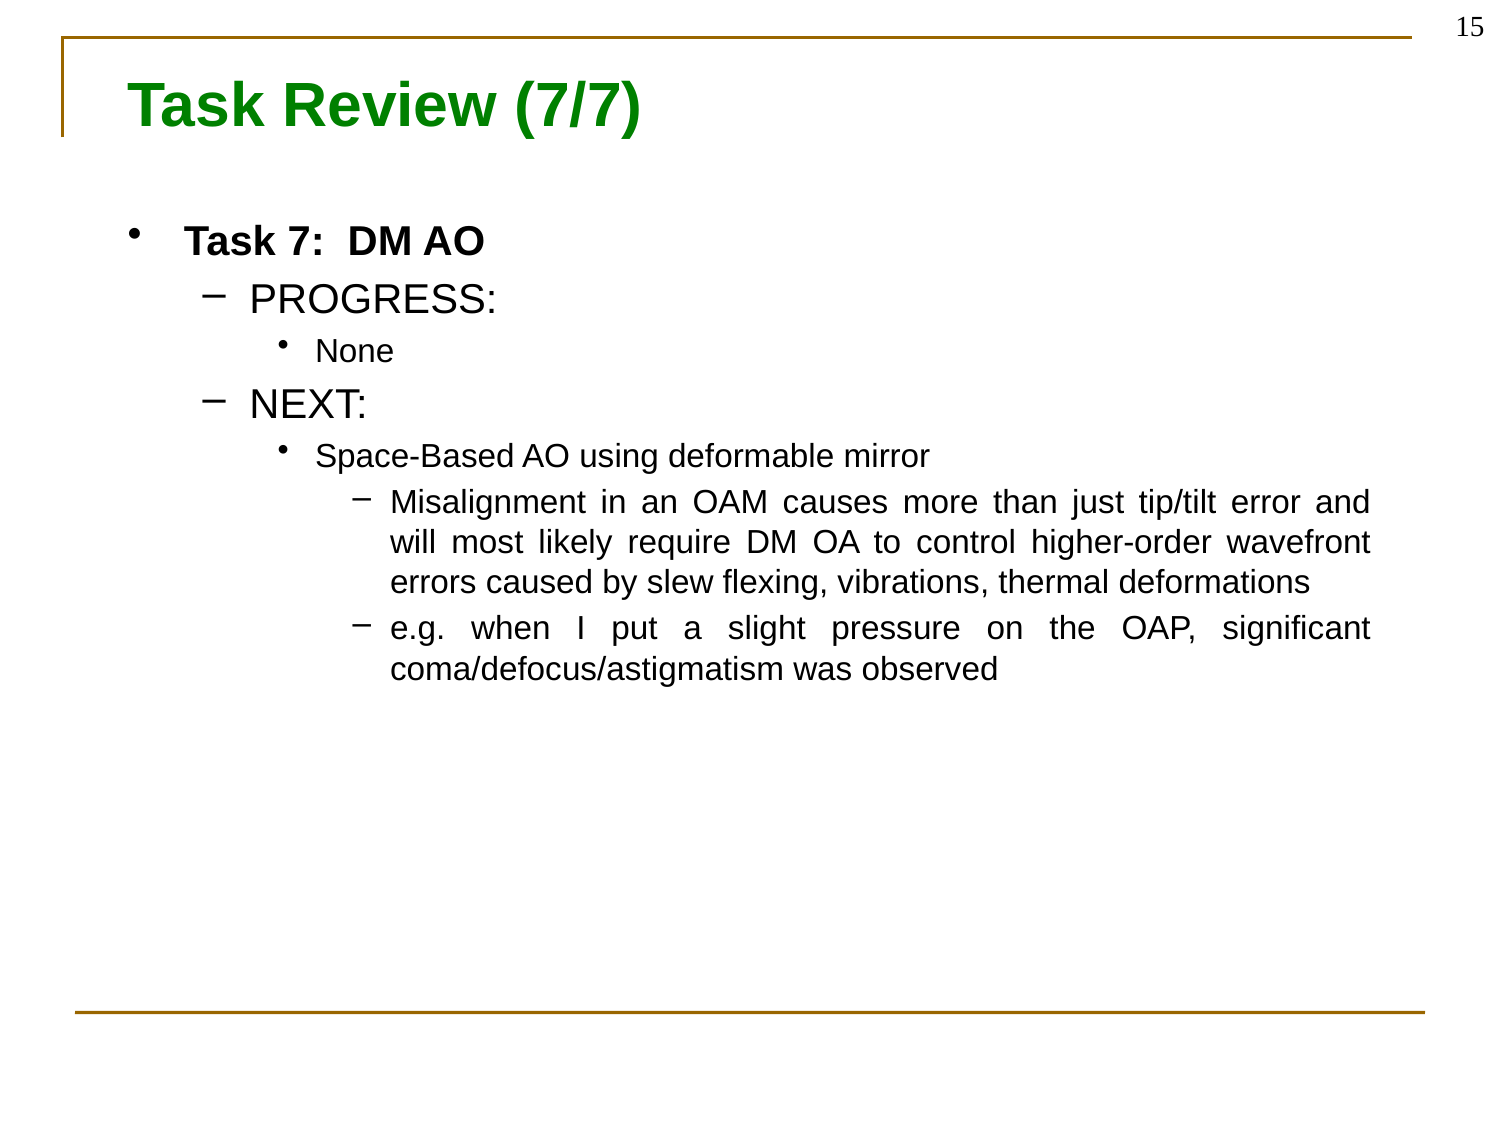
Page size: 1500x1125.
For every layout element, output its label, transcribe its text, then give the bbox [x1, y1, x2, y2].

slide_number 15 [1187, 0, 1500, 35]
title Task Review (7/7) [112, 37, 1388, 166]
list Task 7: DM AO PROGRESS: None NEXT: Space-Based AO using deformable mirror Misalignment in an OAM causes more than just tip/tilt error and will most likely require DM OA to control higher-order wavefront errors caused by slew flexing, vibrations, thermal deformations e.g. when I put a slight pressure on the OAP, significant coma/defocus/astigmatism was observed [112, 206, 1388, 984]
